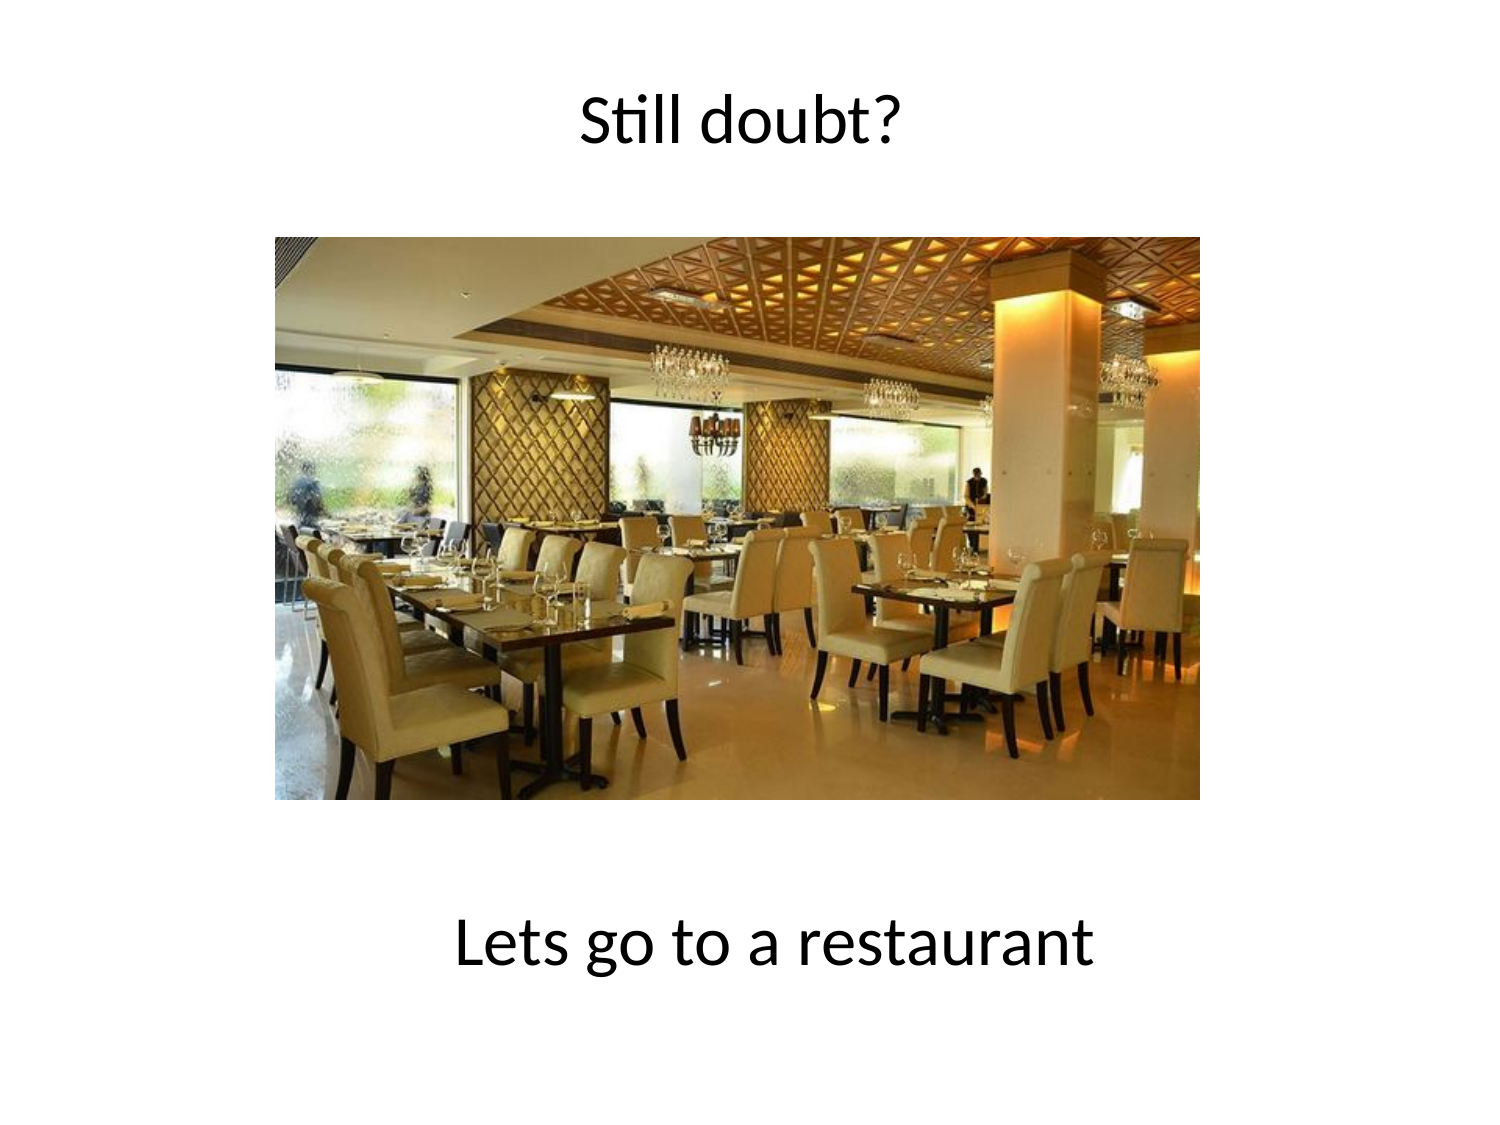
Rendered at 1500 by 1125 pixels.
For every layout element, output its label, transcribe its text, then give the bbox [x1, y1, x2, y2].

text_box Lets go to a restaurant [134, 887, 1416, 988]
picture [274, 237, 1201, 801]
title Still doubt? [109, 64, 1391, 165]
